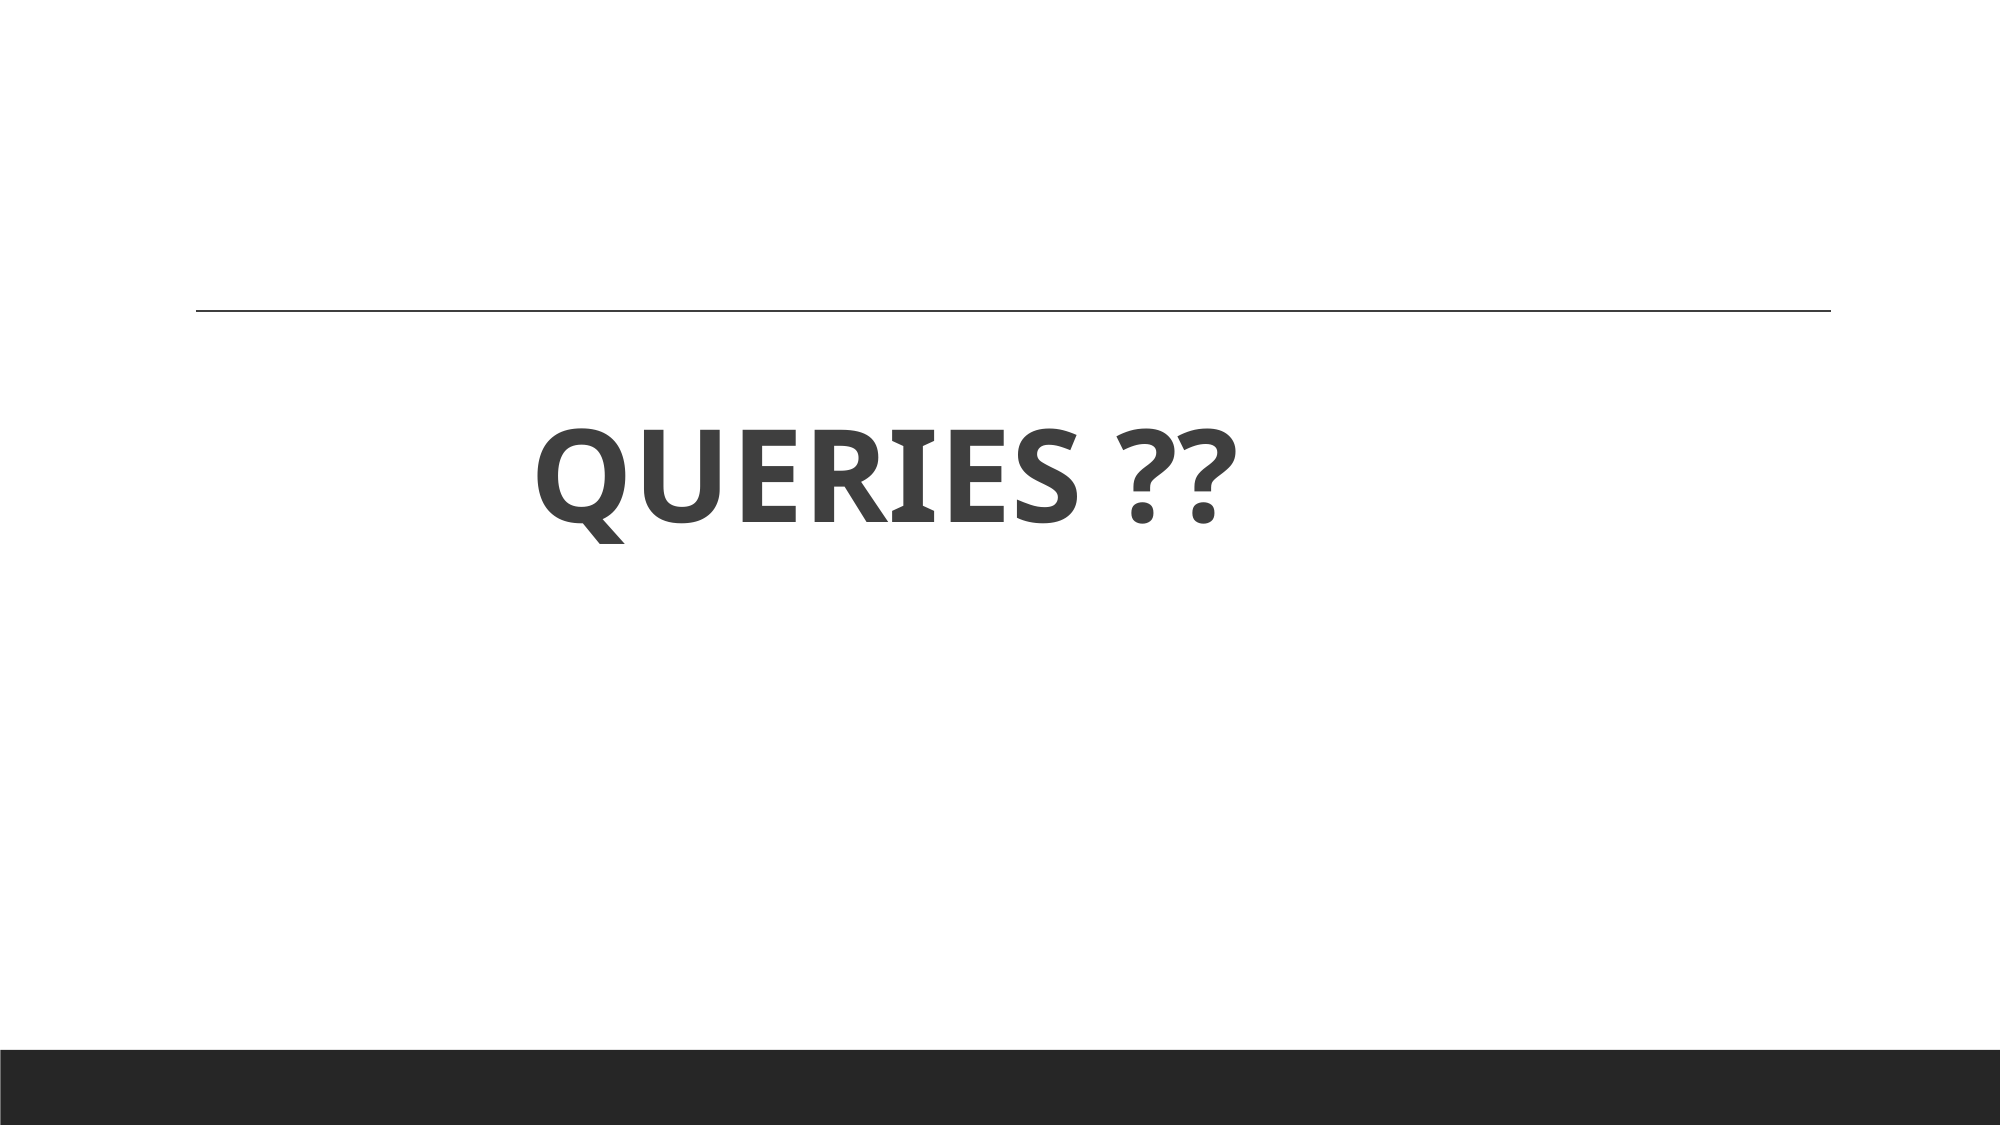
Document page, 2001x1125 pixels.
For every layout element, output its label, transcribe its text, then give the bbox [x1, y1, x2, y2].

title QUERIES ?? [209, 196, 1860, 698]
